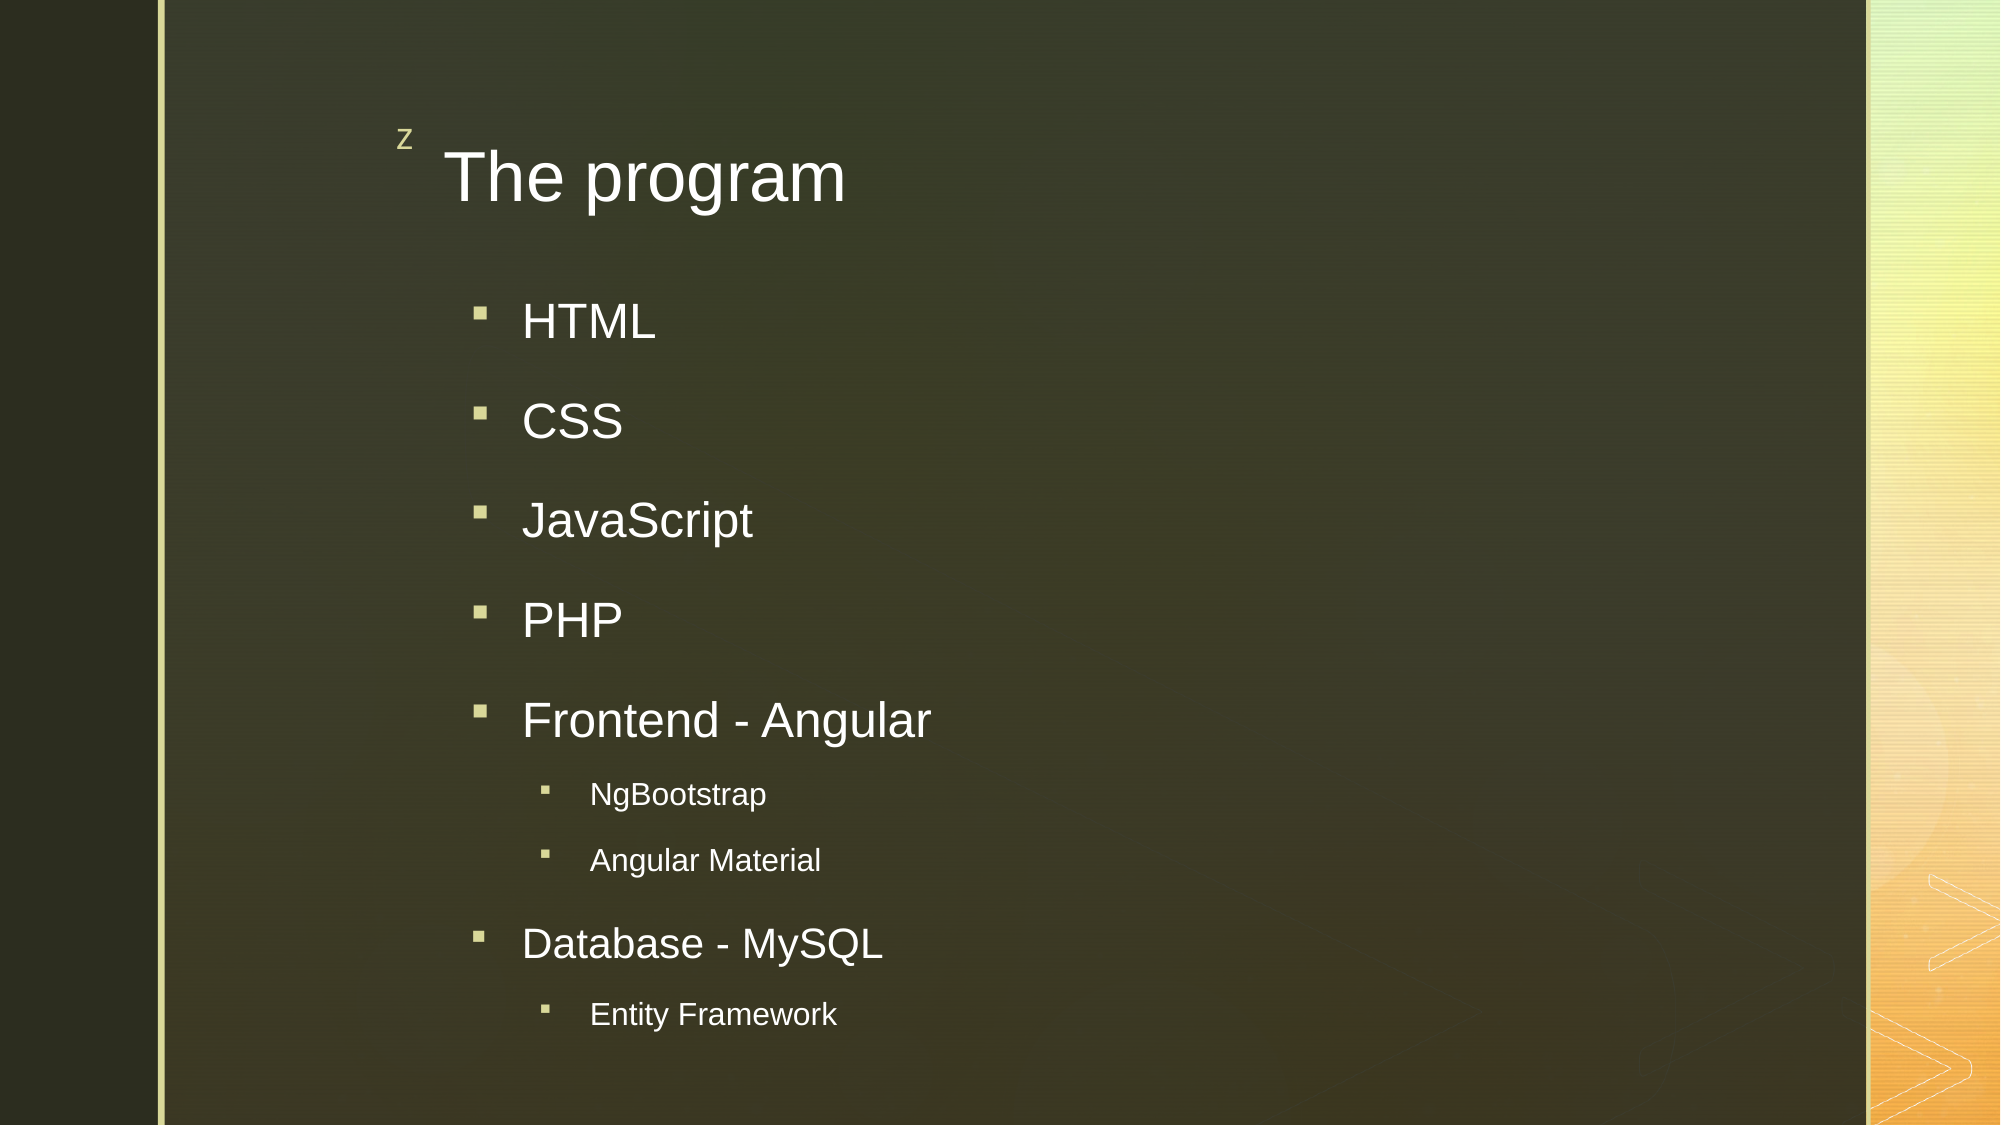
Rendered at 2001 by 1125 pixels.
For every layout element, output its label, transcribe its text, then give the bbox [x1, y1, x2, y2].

title The program [428, 132, 1734, 310]
picture [1871, 0, 2001, 1125]
list HTML CSS JavaScript PHP Frontend - Angular NgBootstrap Angular Material Database - MySQL Entity Framework [454, 266, 1572, 1043]
